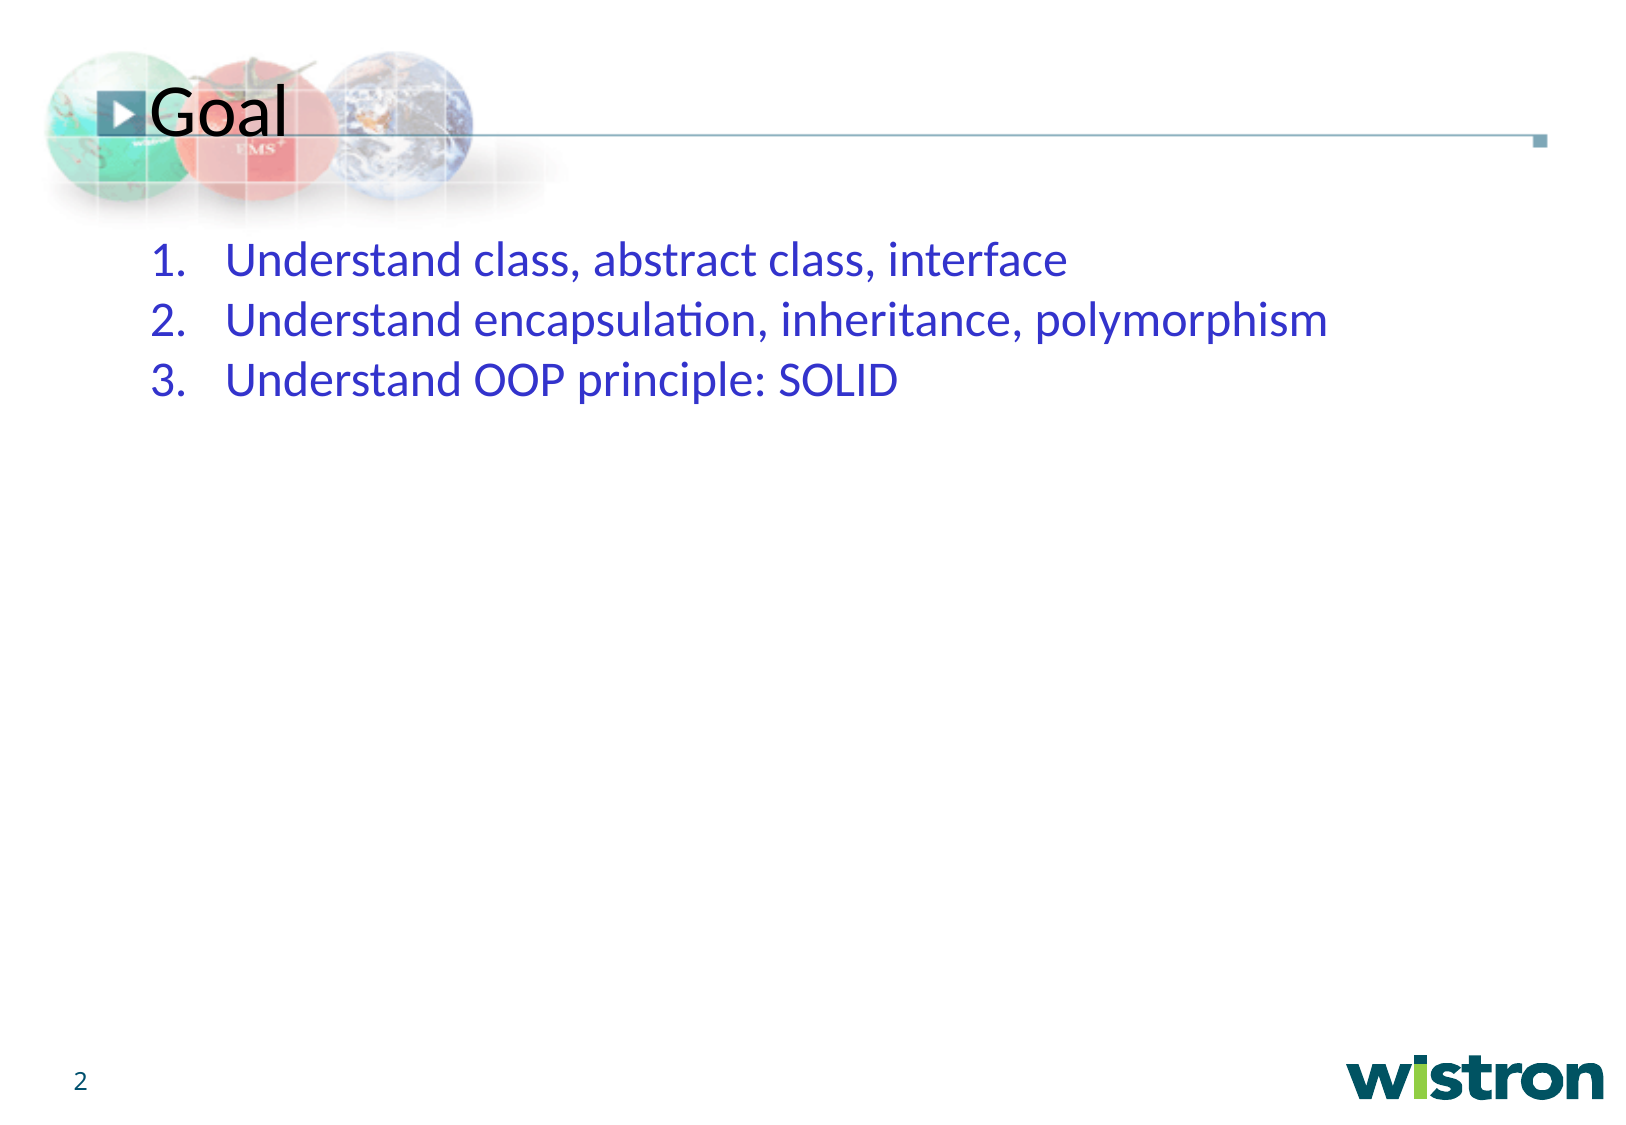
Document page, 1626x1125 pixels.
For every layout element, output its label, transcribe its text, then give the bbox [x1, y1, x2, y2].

text_box Understand class, abstract class, interface Understand encapsulation, inheritance, polymorphism Understand OOP principle: SOLID [135, 219, 1459, 415]
text_box Goal [135, 54, 1475, 160]
picture [0, 0, 1625, 246]
